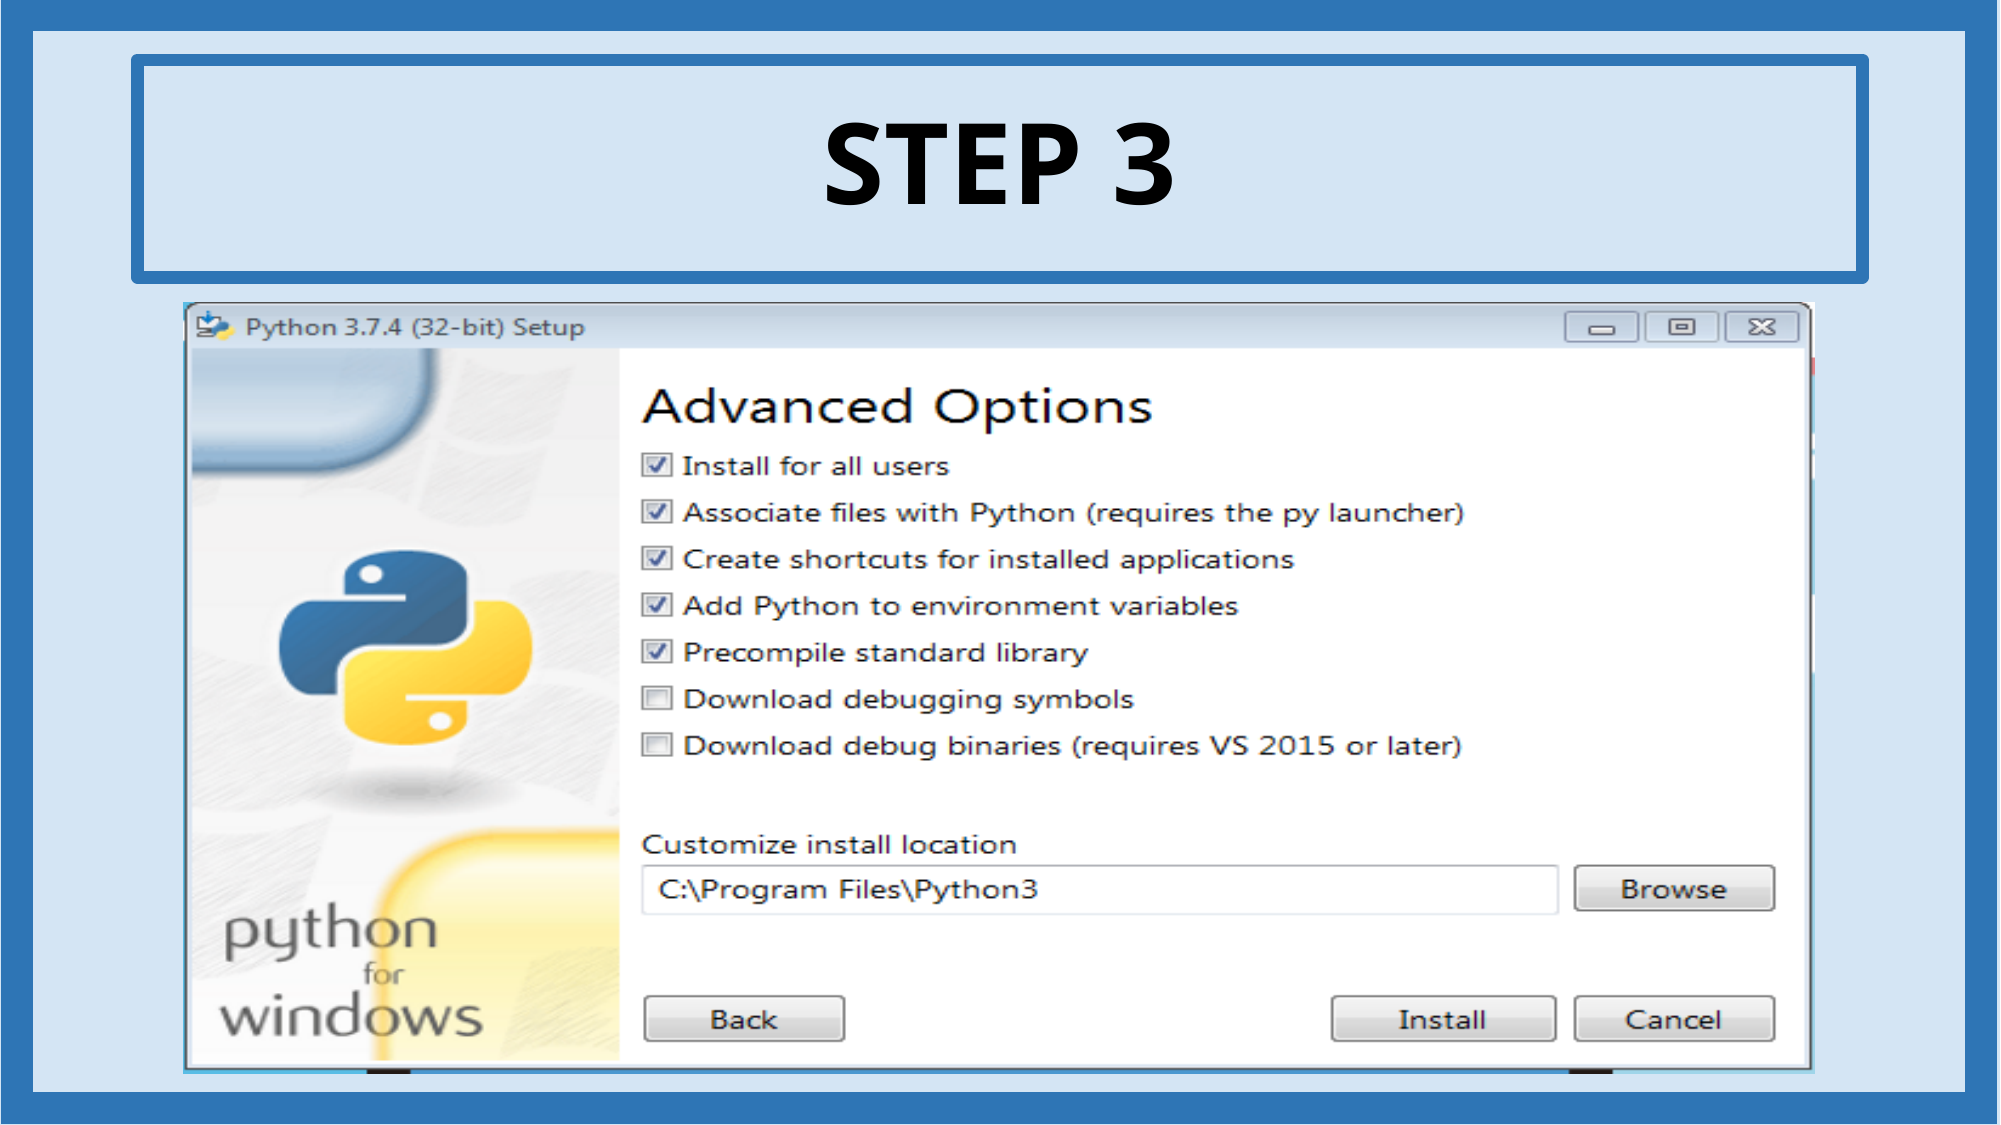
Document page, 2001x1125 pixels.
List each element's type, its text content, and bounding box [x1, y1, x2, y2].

title STEP 3 [137, 59, 1863, 278]
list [183, 302, 1815, 1075]
text_box [16, 15, 1982, 1109]
